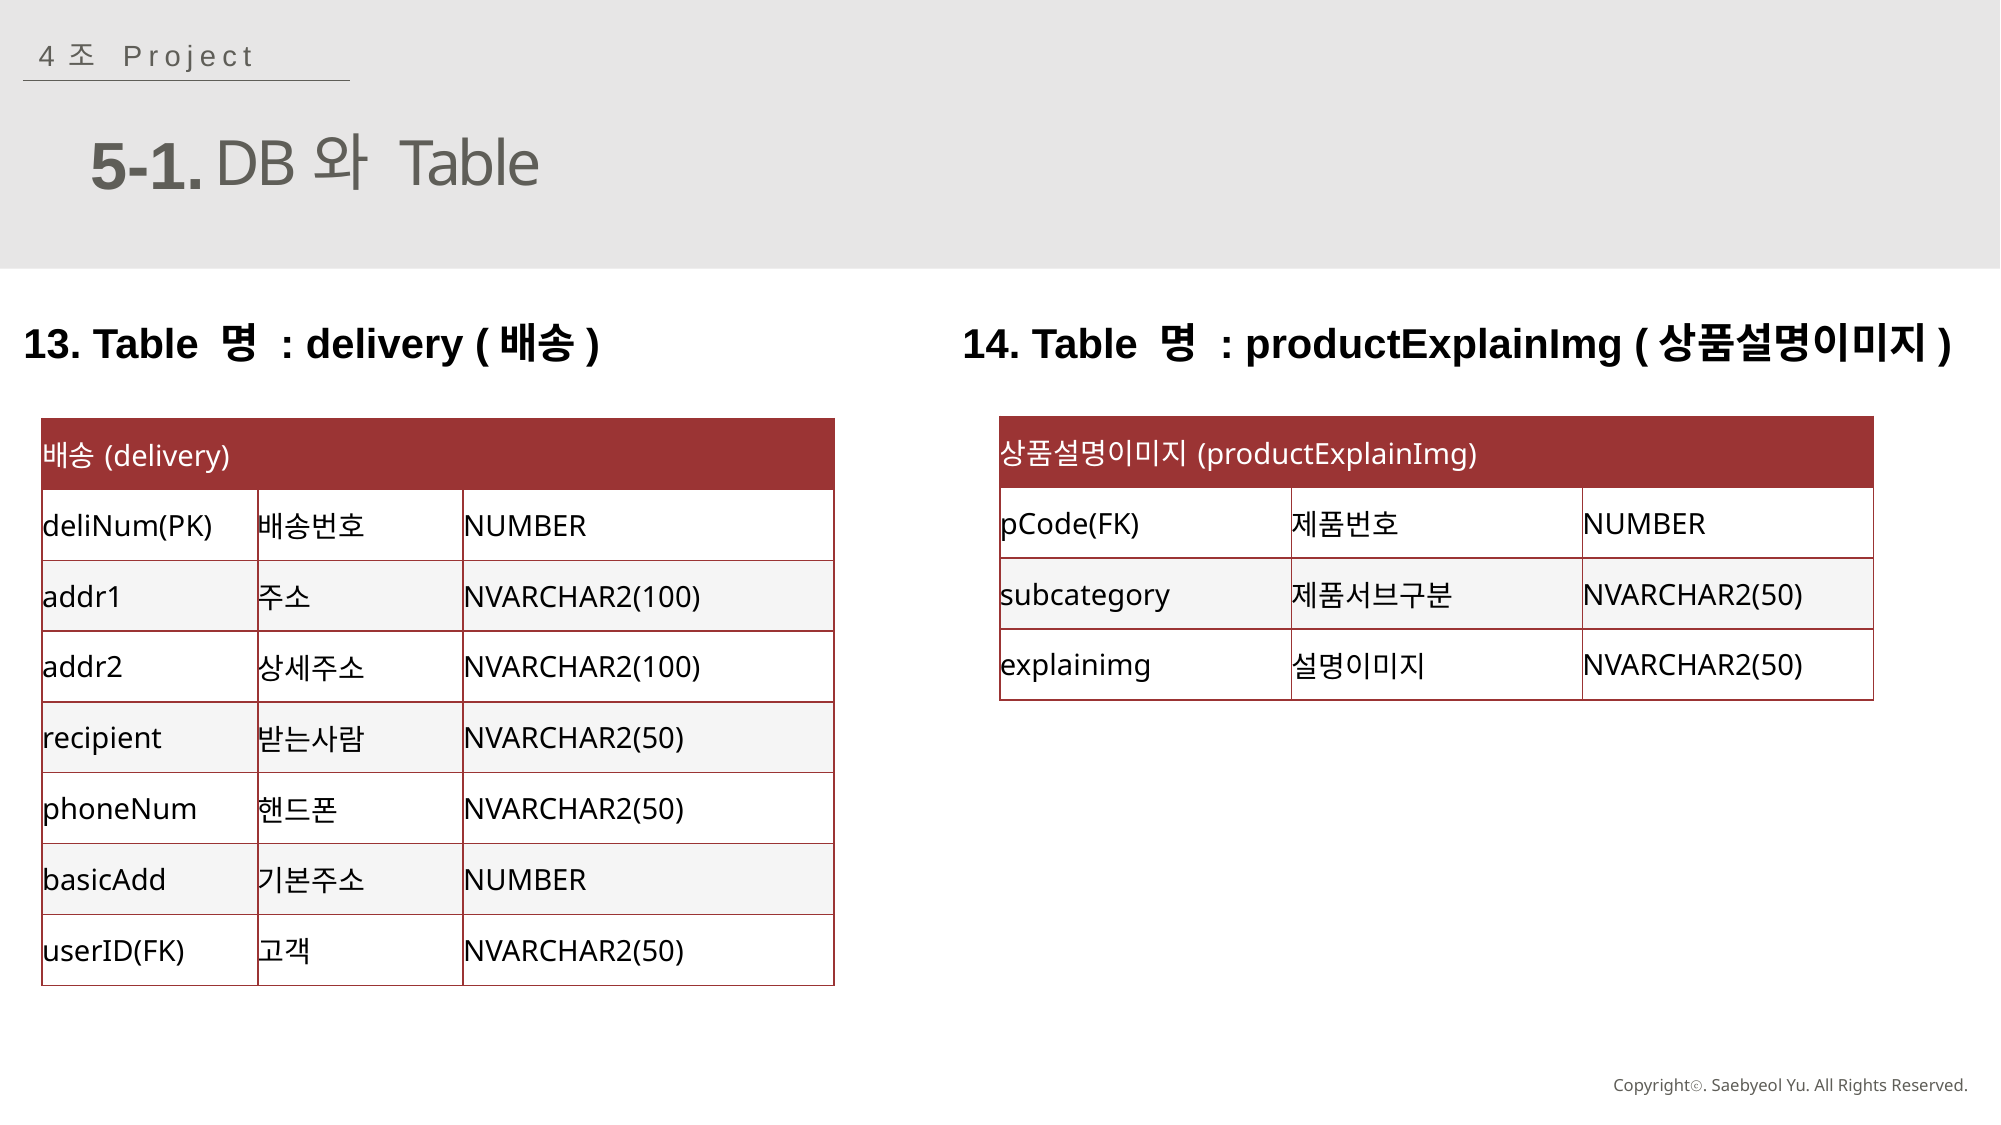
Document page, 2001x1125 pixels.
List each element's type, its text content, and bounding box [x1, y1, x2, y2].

table_cell 받는사람 [259, 703, 462, 772]
table_cell pCode(FK) [1001, 488, 1291, 557]
table_cell NVARCHAR2(50) [464, 915, 833, 985]
table_cell 설명이미지 [1292, 630, 1582, 699]
table_cell NVARCHAR2(50) [464, 703, 833, 772]
table_cell userID(FK) [43, 915, 257, 985]
table_cell NVARCHAR2(100) [464, 632, 833, 701]
table_cell deliNum(PK) [43, 490, 257, 560]
table_cell NVARCHAR2(100) [464, 561, 833, 630]
table_cell basicAdd [43, 844, 257, 914]
table_cell explainimg [1001, 630, 1291, 699]
table_cell NUMBER [464, 490, 833, 560]
table_cell 제품서브구분 [1292, 559, 1582, 628]
table_cell 제품번호 [1292, 488, 1582, 557]
table_cell addr2 [43, 632, 257, 701]
table_cell 주소 [259, 561, 462, 630]
table_cell subcategory [1001, 559, 1291, 628]
text_box DB와 Table [221, 115, 557, 206]
table_cell 기본주소 [259, 844, 462, 914]
table_cell NVARCHAR2(50) [464, 773, 833, 843]
table_header 상품설명이미지(productExplainImg) [1001, 417, 1873, 487]
table_header 배송(delivery) [43, 419, 833, 489]
text_box 5-1. [11, 115, 221, 211]
table_cell NVARCHAR2(50) [1583, 559, 1873, 628]
table_cell addr1 [43, 561, 257, 630]
table_cell phoneNum [43, 773, 257, 843]
table_cell 배송번호 [259, 490, 462, 560]
text_box [0, 0, 2000, 270]
table_cell NUMBER [1583, 488, 1873, 557]
text_box 13. Table 명 : delivery (배송) [8, 309, 615, 375]
text_box 14. Table 명 : productExplainImg (상품설명이미지) [947, 309, 1967, 375]
table_cell NVARCHAR2(50) [1583, 630, 1873, 699]
table_cell 핸드폰 [259, 773, 462, 843]
text_box 4조 Project [23, 30, 267, 80]
table_cell 고객 [259, 915, 462, 985]
table_cell NUMBER [464, 844, 833, 914]
table_cell recipient [43, 703, 257, 772]
table_cell 상세주소 [259, 632, 462, 701]
